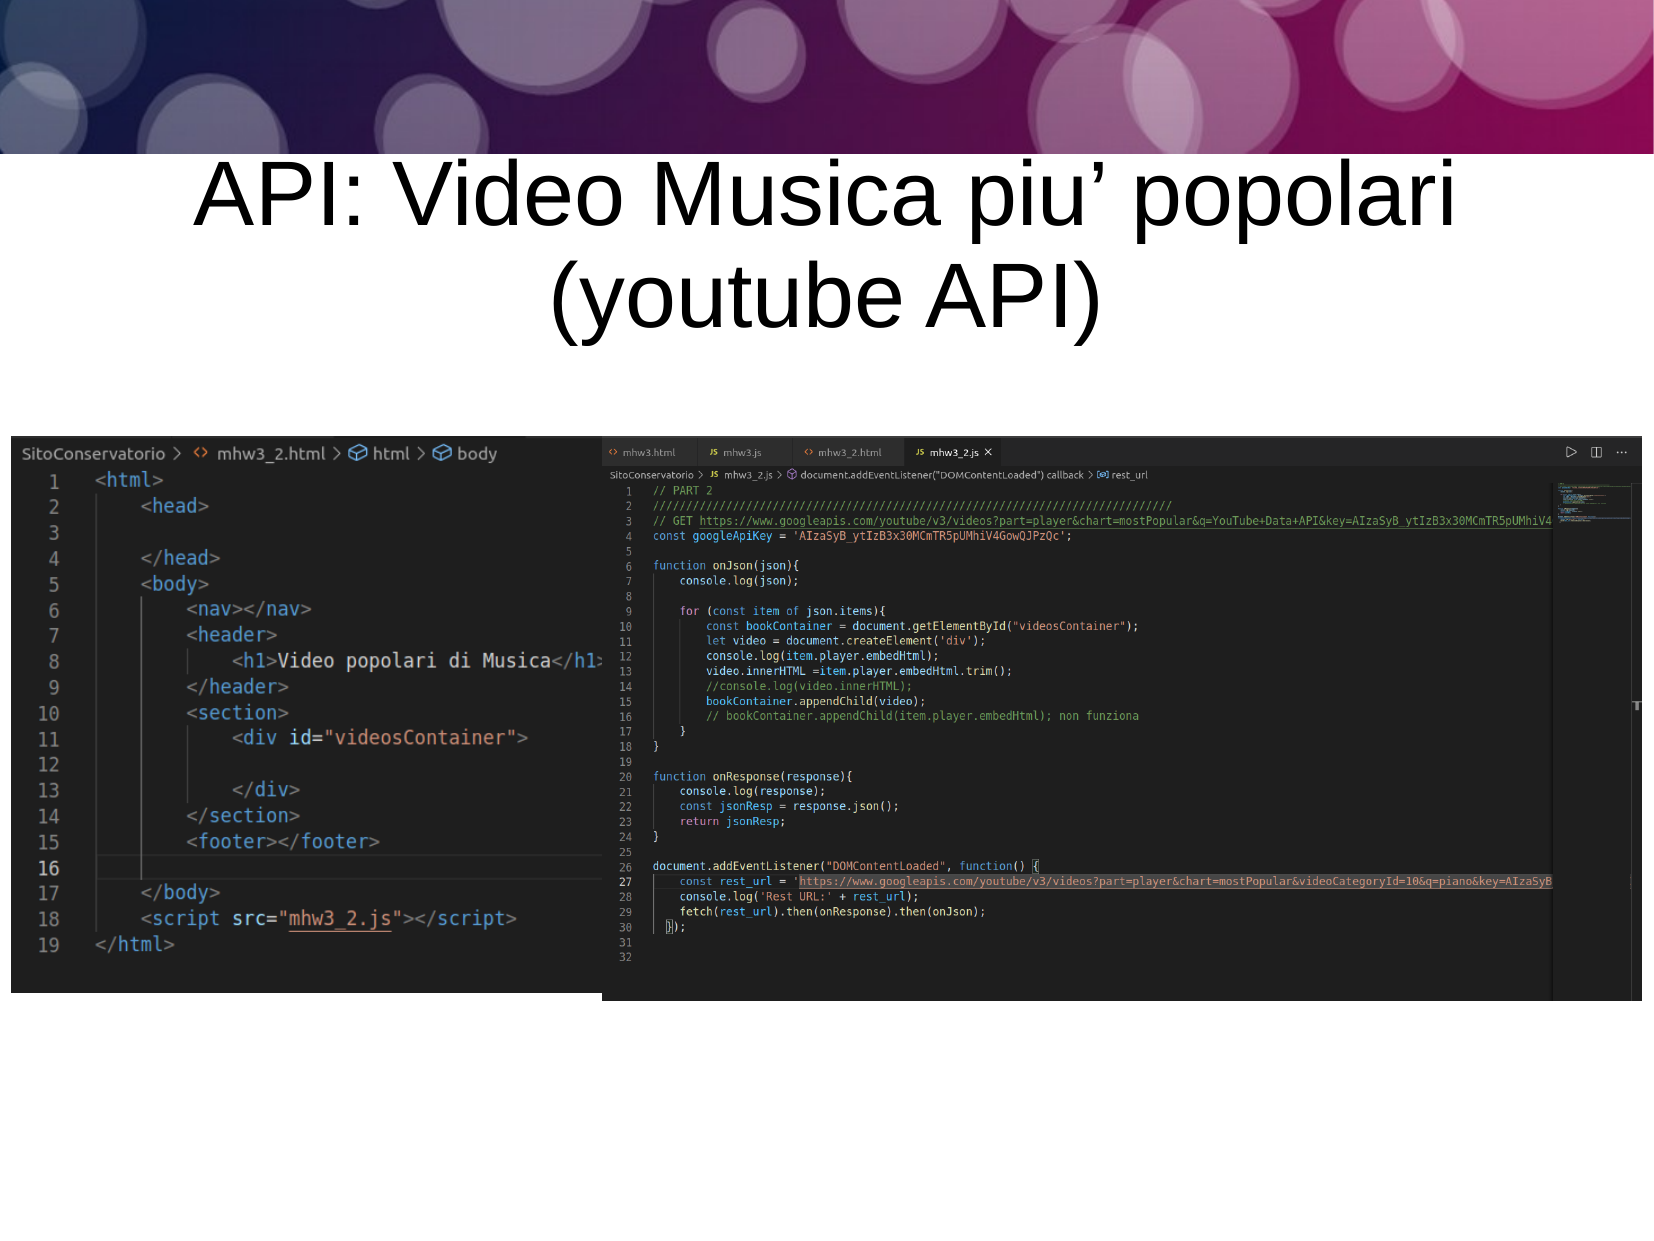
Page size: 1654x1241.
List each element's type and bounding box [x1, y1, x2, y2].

picture [11, 437, 1642, 1001]
title [82, 142, 1571, 348]
